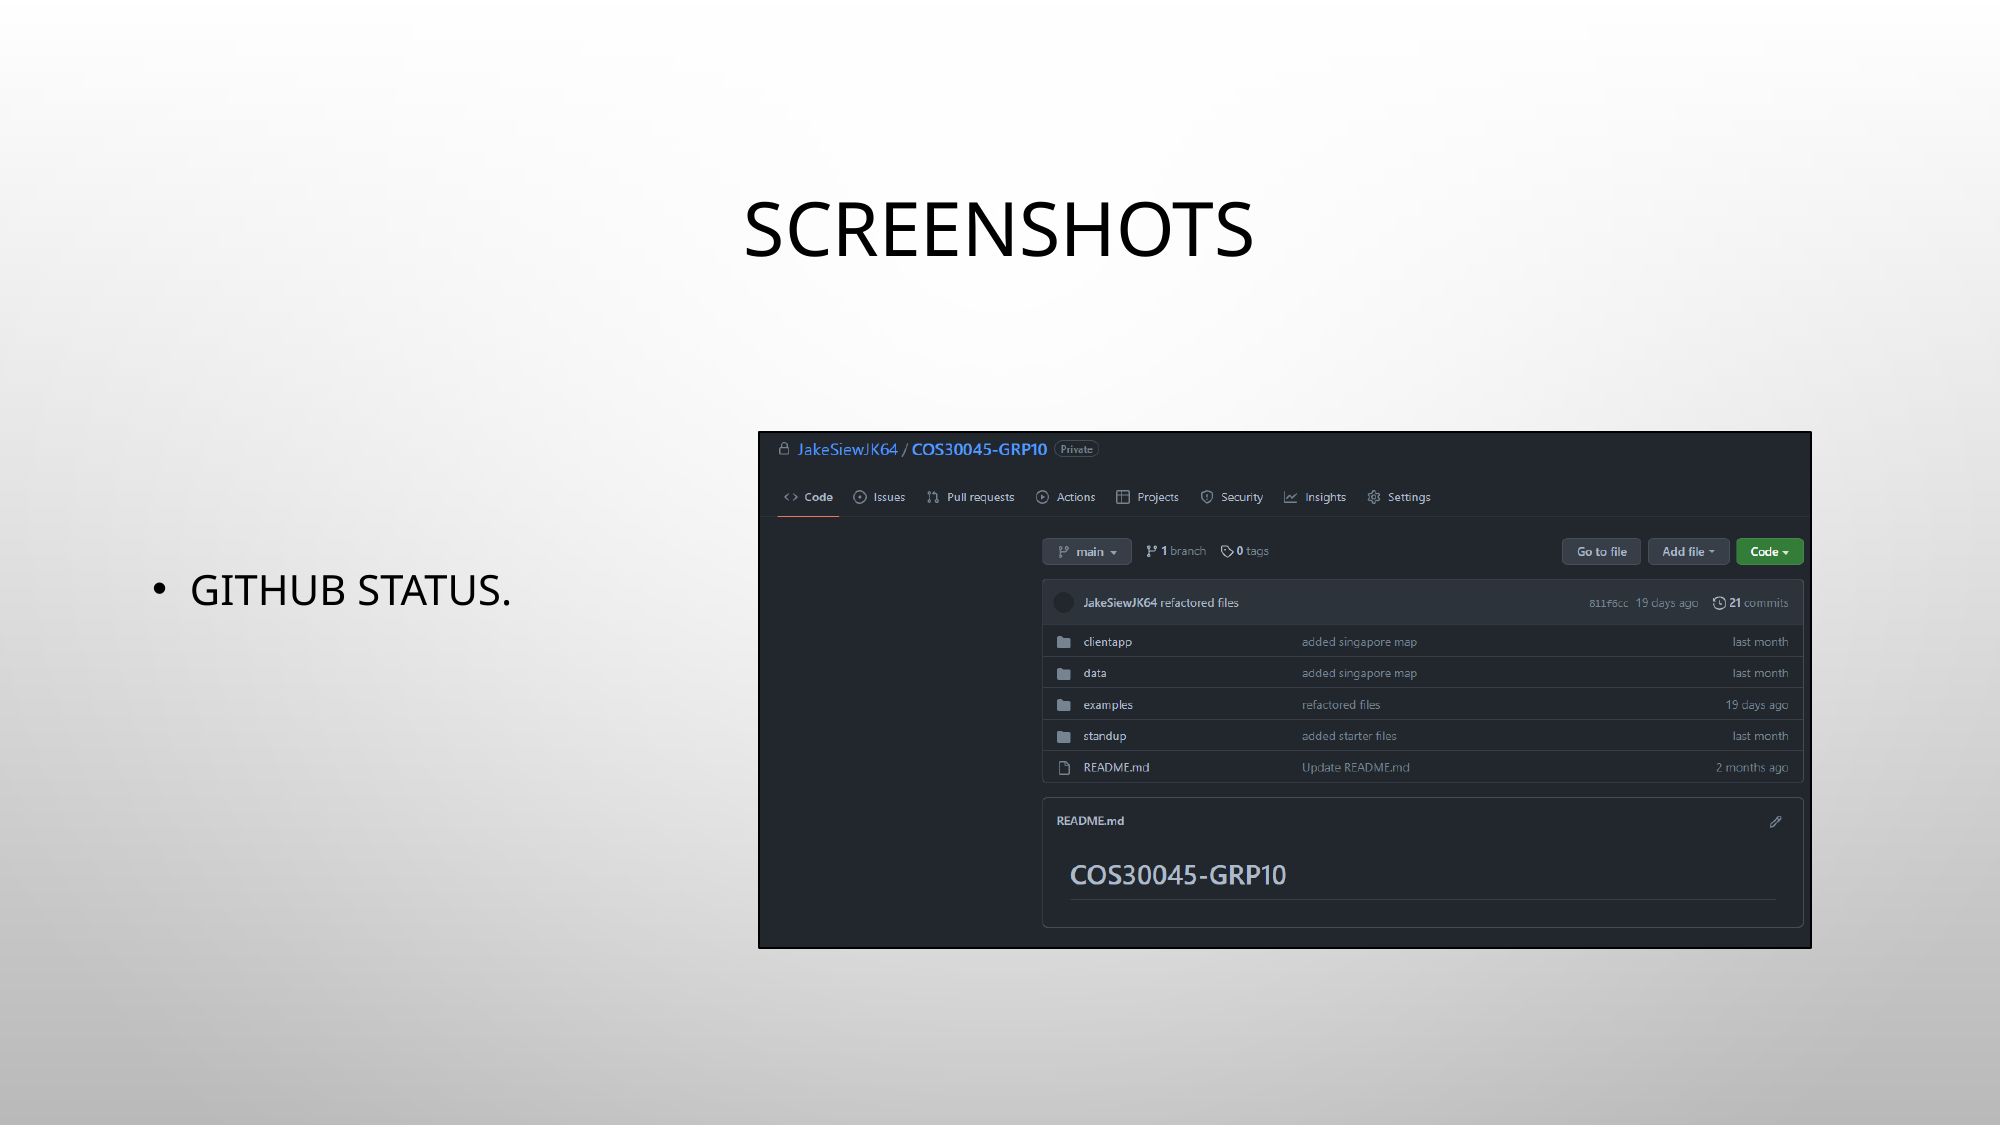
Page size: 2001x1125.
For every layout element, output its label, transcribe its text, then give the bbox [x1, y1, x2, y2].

picture [0, 0, 2000, 1125]
title Screenshots [149, 101, 1851, 234]
list Github status. [137, 234, 1863, 1014]
